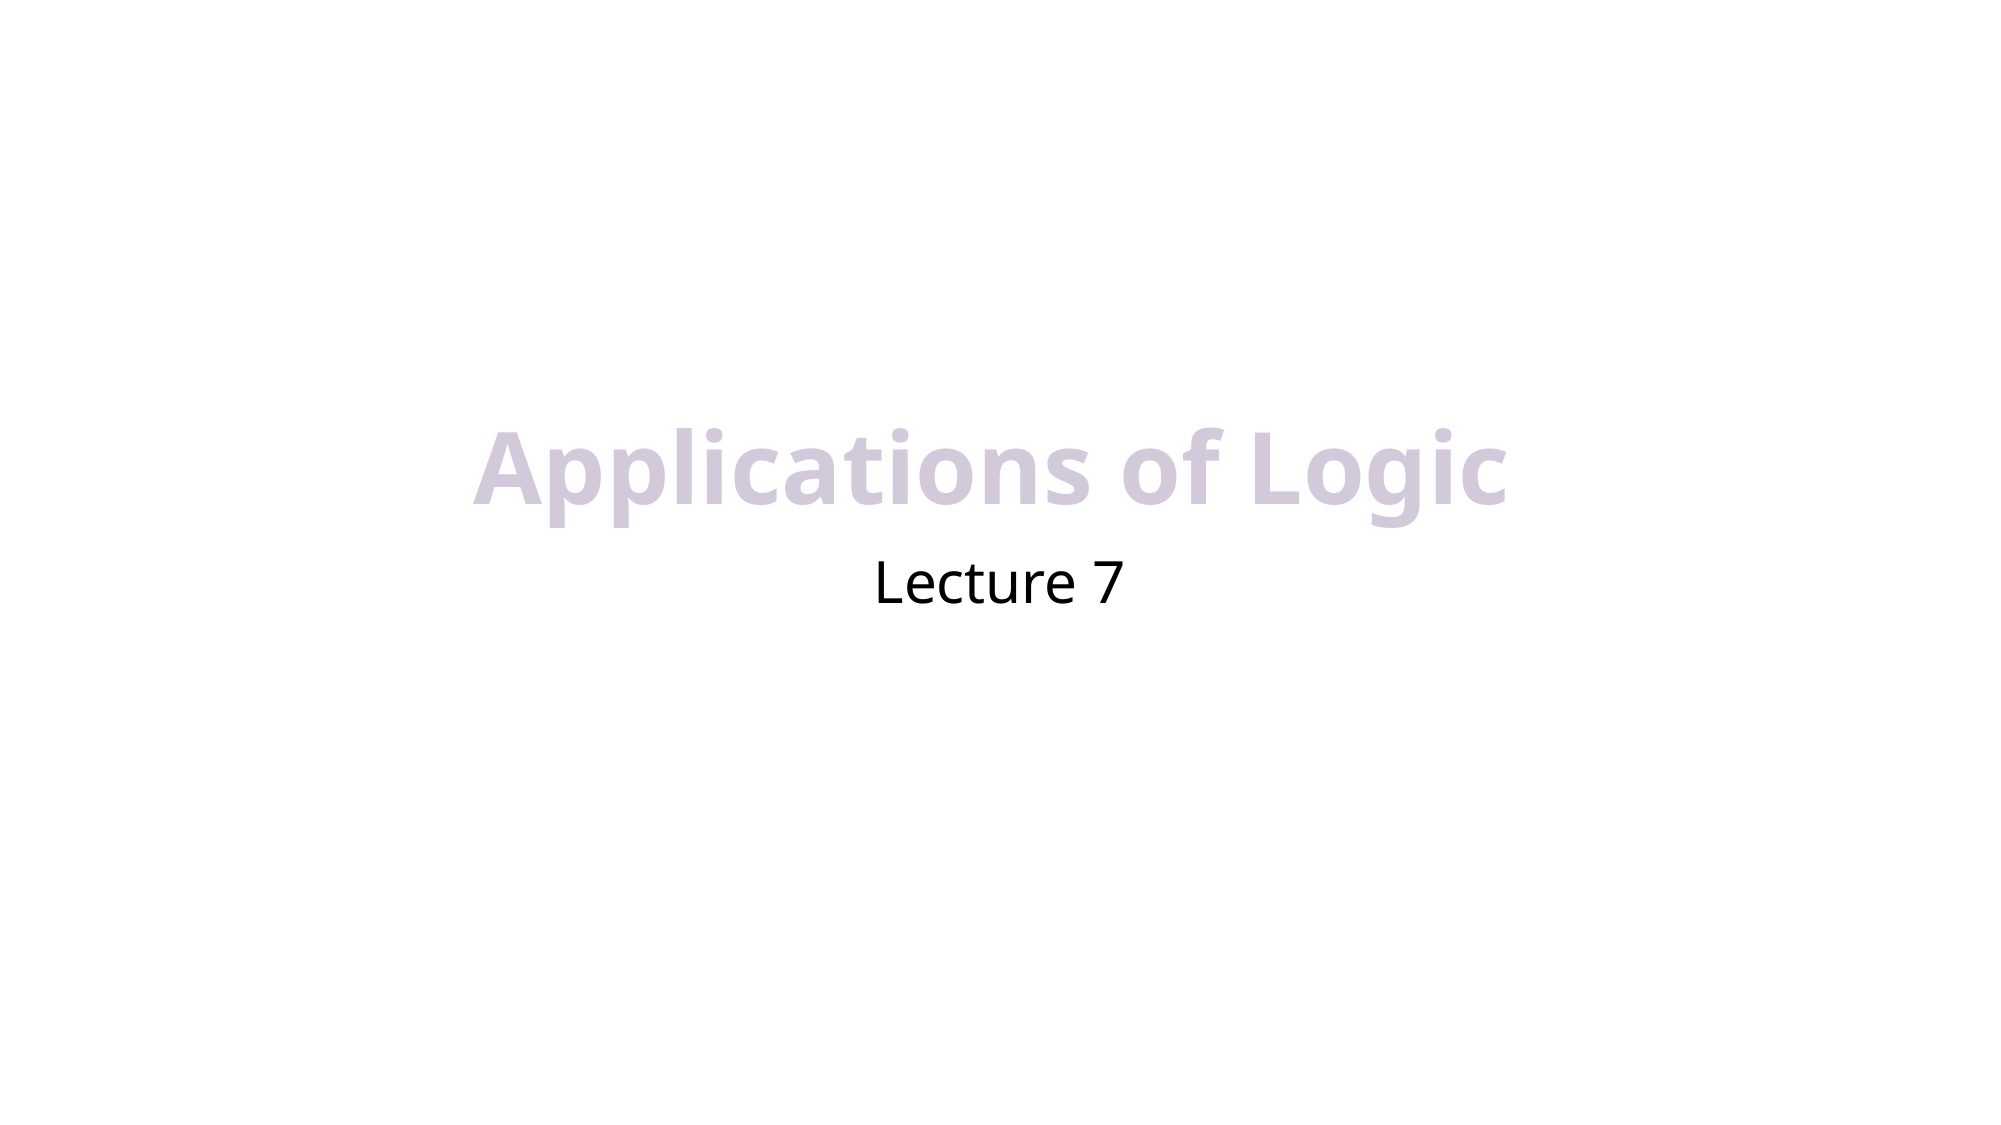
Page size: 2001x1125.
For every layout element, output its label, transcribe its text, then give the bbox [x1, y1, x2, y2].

subtitle Lecture 7 [300, 537, 1700, 825]
title Applications of Logic [92, 224, 1893, 525]
